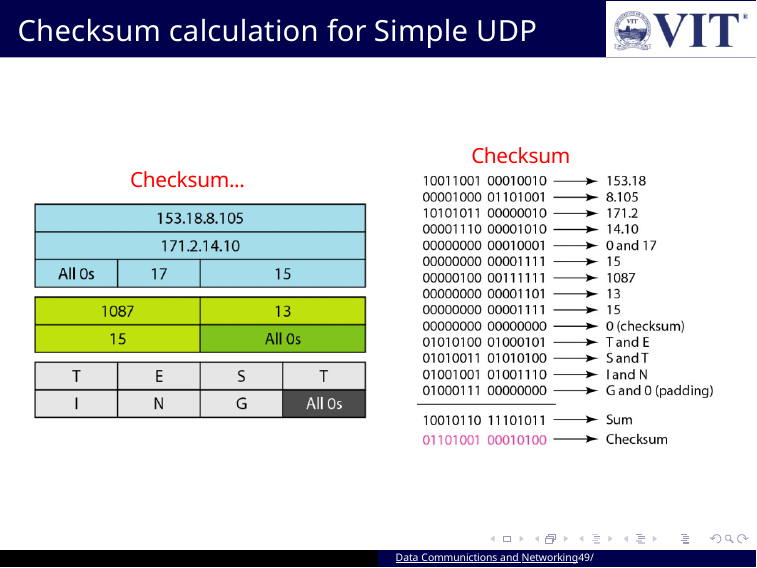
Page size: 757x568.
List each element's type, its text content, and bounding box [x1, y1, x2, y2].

text_box Checksum calculation for Simple UDP [15, 9, 589, 48]
text_box [415, 165, 719, 457]
text_box Checksum Calculation [469, 140, 665, 165]
text_box [29, 189, 378, 432]
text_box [0, 549, 757, 568]
text_box [606, 1, 756, 57]
text_box [0, 0, 756, 58]
text_box Checksum....! [128, 164, 250, 189]
